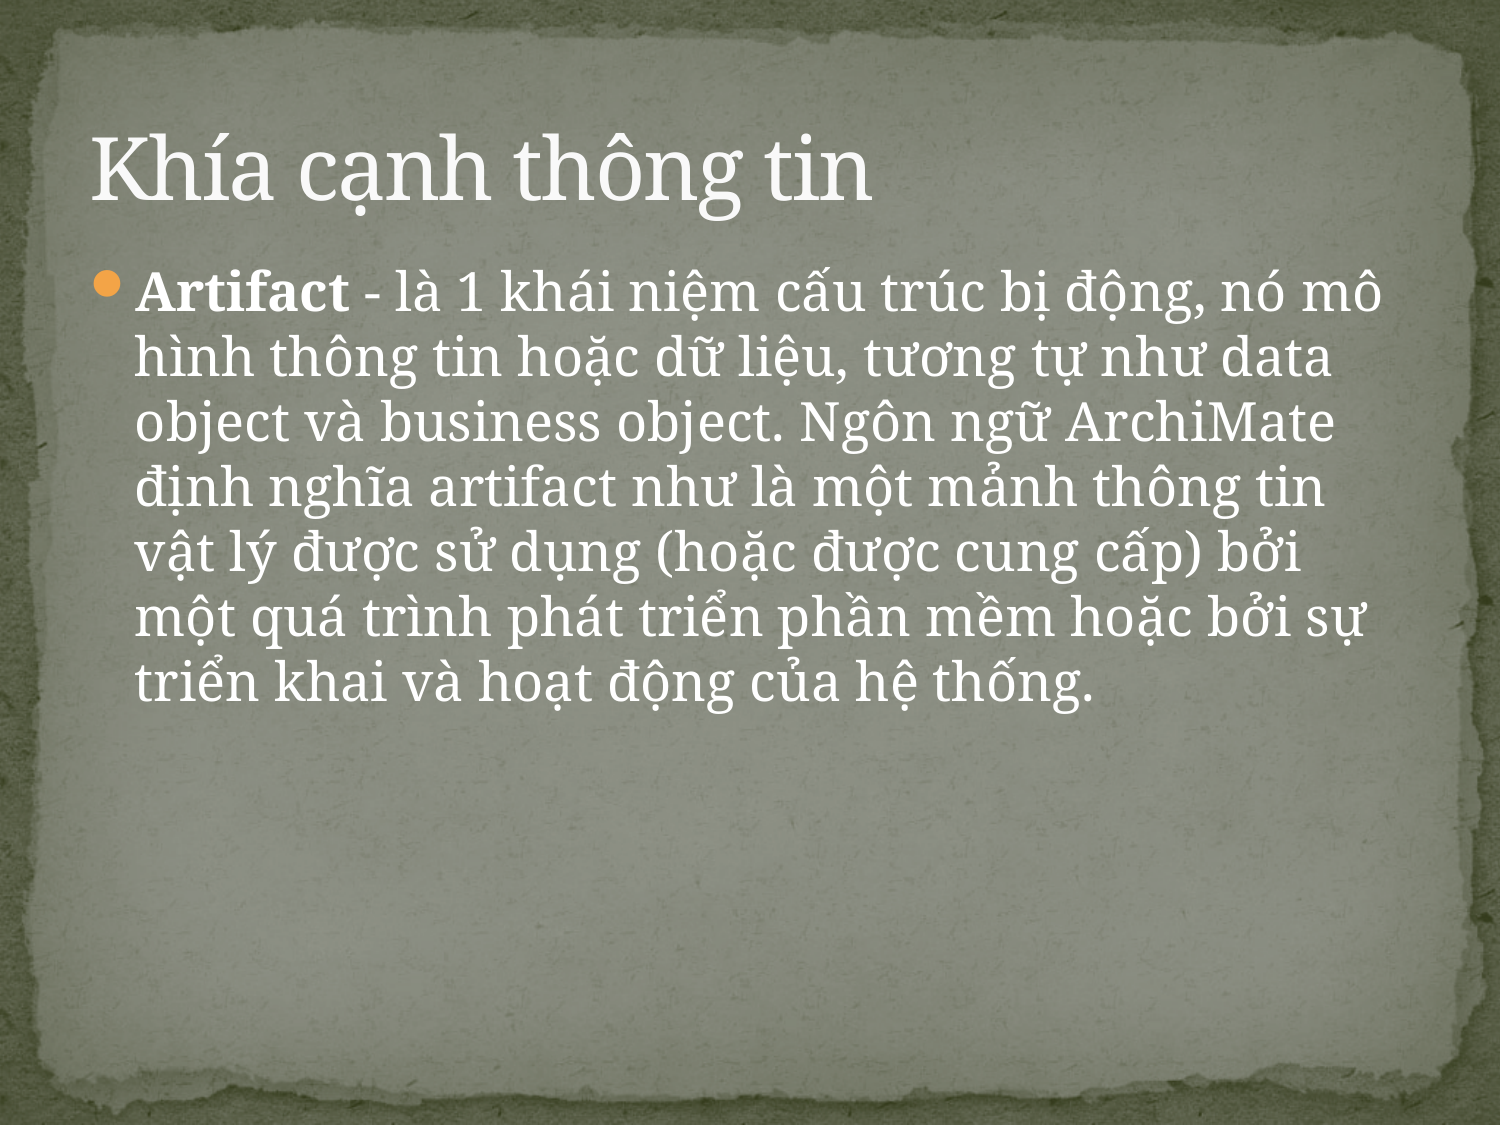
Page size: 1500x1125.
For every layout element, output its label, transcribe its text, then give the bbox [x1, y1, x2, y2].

list Artifact - là 1 khái niệm cấu trúc bị động, nó mô hình thông tin hoặc dữ liệu, tương tự như data object và business object. Ngôn ngữ ArchiMate định nghĩa artifact như là một mảnh thông tin vật lý được sử dụng (hoặc được cung cấp) bởi một quá trình phát triển phần mềm hoặc bởi sự triển khai và hoạt động của hệ thống. [75, 249, 1425, 1000]
title Khía cạnh thông tin [74, 24, 1425, 225]
